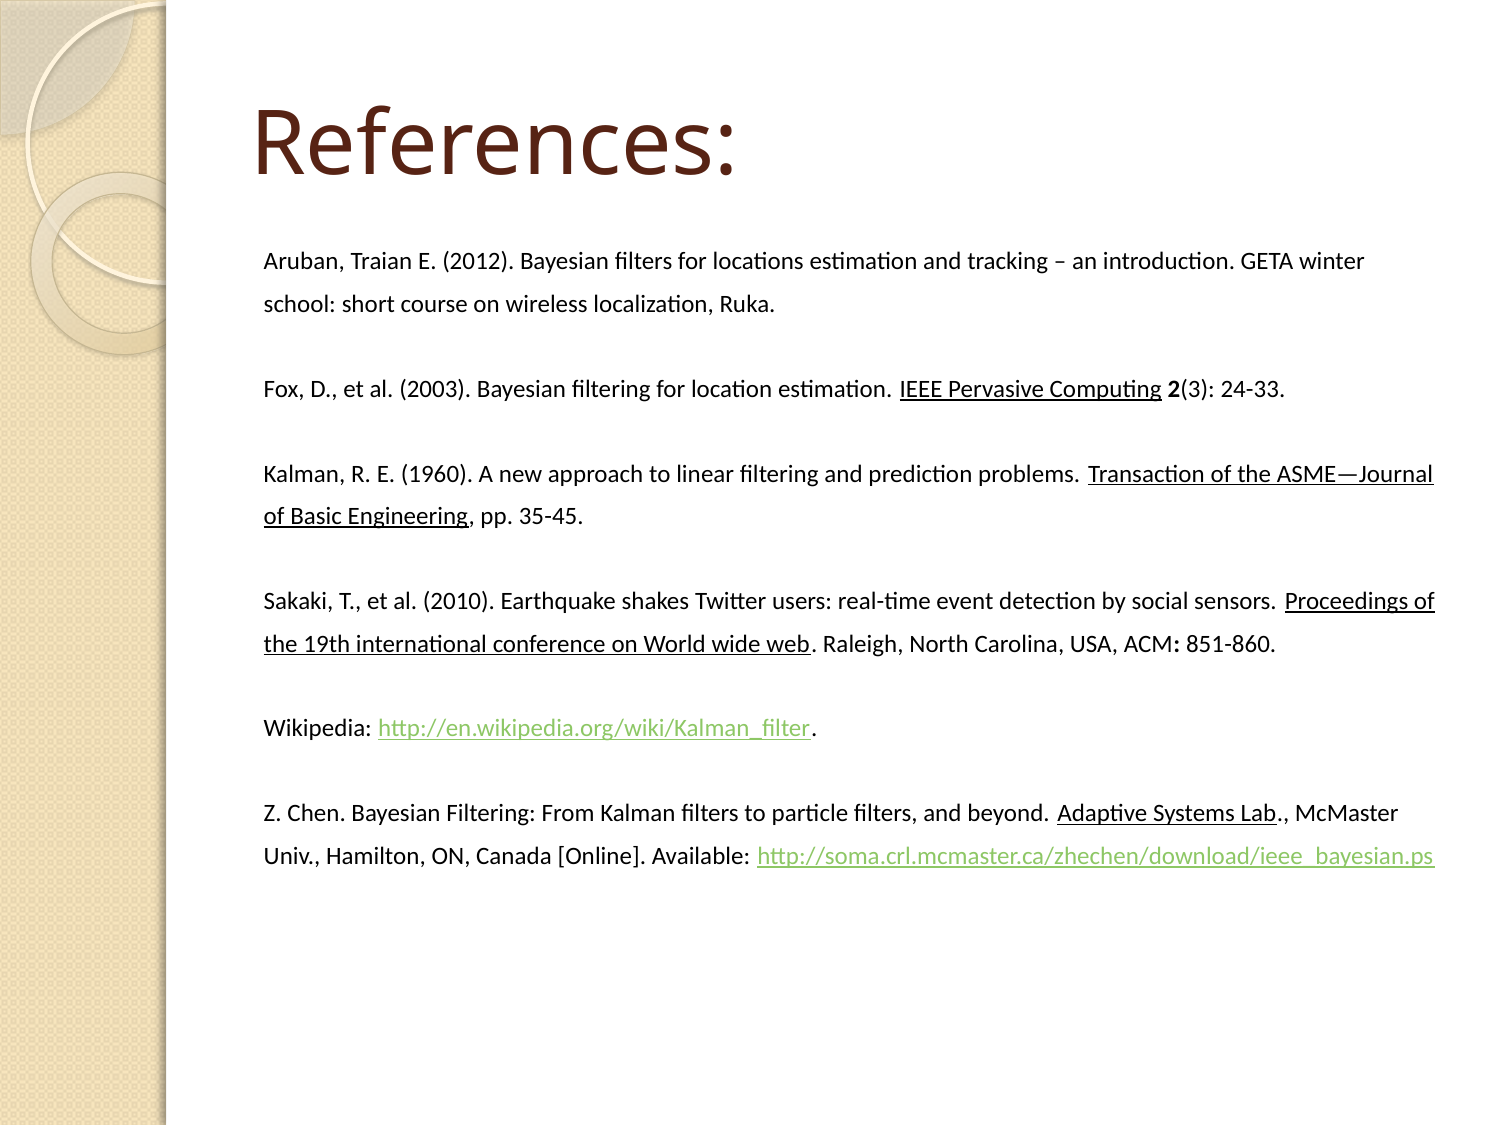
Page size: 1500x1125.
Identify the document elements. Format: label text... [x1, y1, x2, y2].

title References: [235, 45, 1466, 233]
list Aruban, Traian E. (2012). Bayesian filters for locations estimation and tracking – an introduction. GETA winter school: short course on wireless localization, Ruka. Fox, D., et al. (2003). Bayesian filtering for location estimation. IEEE Pervasive Computing 2(3): 24-33. Kalman, R. E. (1960). A new approach to linear filtering and prediction problems. Transaction of the ASME—Journal of Basic Engineering, pp. 35-45. Sakaki, T., et al. (2010). Earthquake shakes Twitter users: real-time event detection by social sensors. Proceedings of the 19th international conference on World wide web. Raleigh, North Carolina, USA, ACM: 851-860. Wikipedia: http://en.wikipedia.org/wiki/Kalman_filter. Z. Chen. Bayesian Filtering: From Kalman filters to particle filters, and beyond. Adaptive Systems Lab., McMaster Univ., Hamilton, ON, Canada [Online]. Available: http://soma.crl.mcmaster.ca/zhechen/download/ieee_bayesian.ps [235, 237, 1466, 1025]
